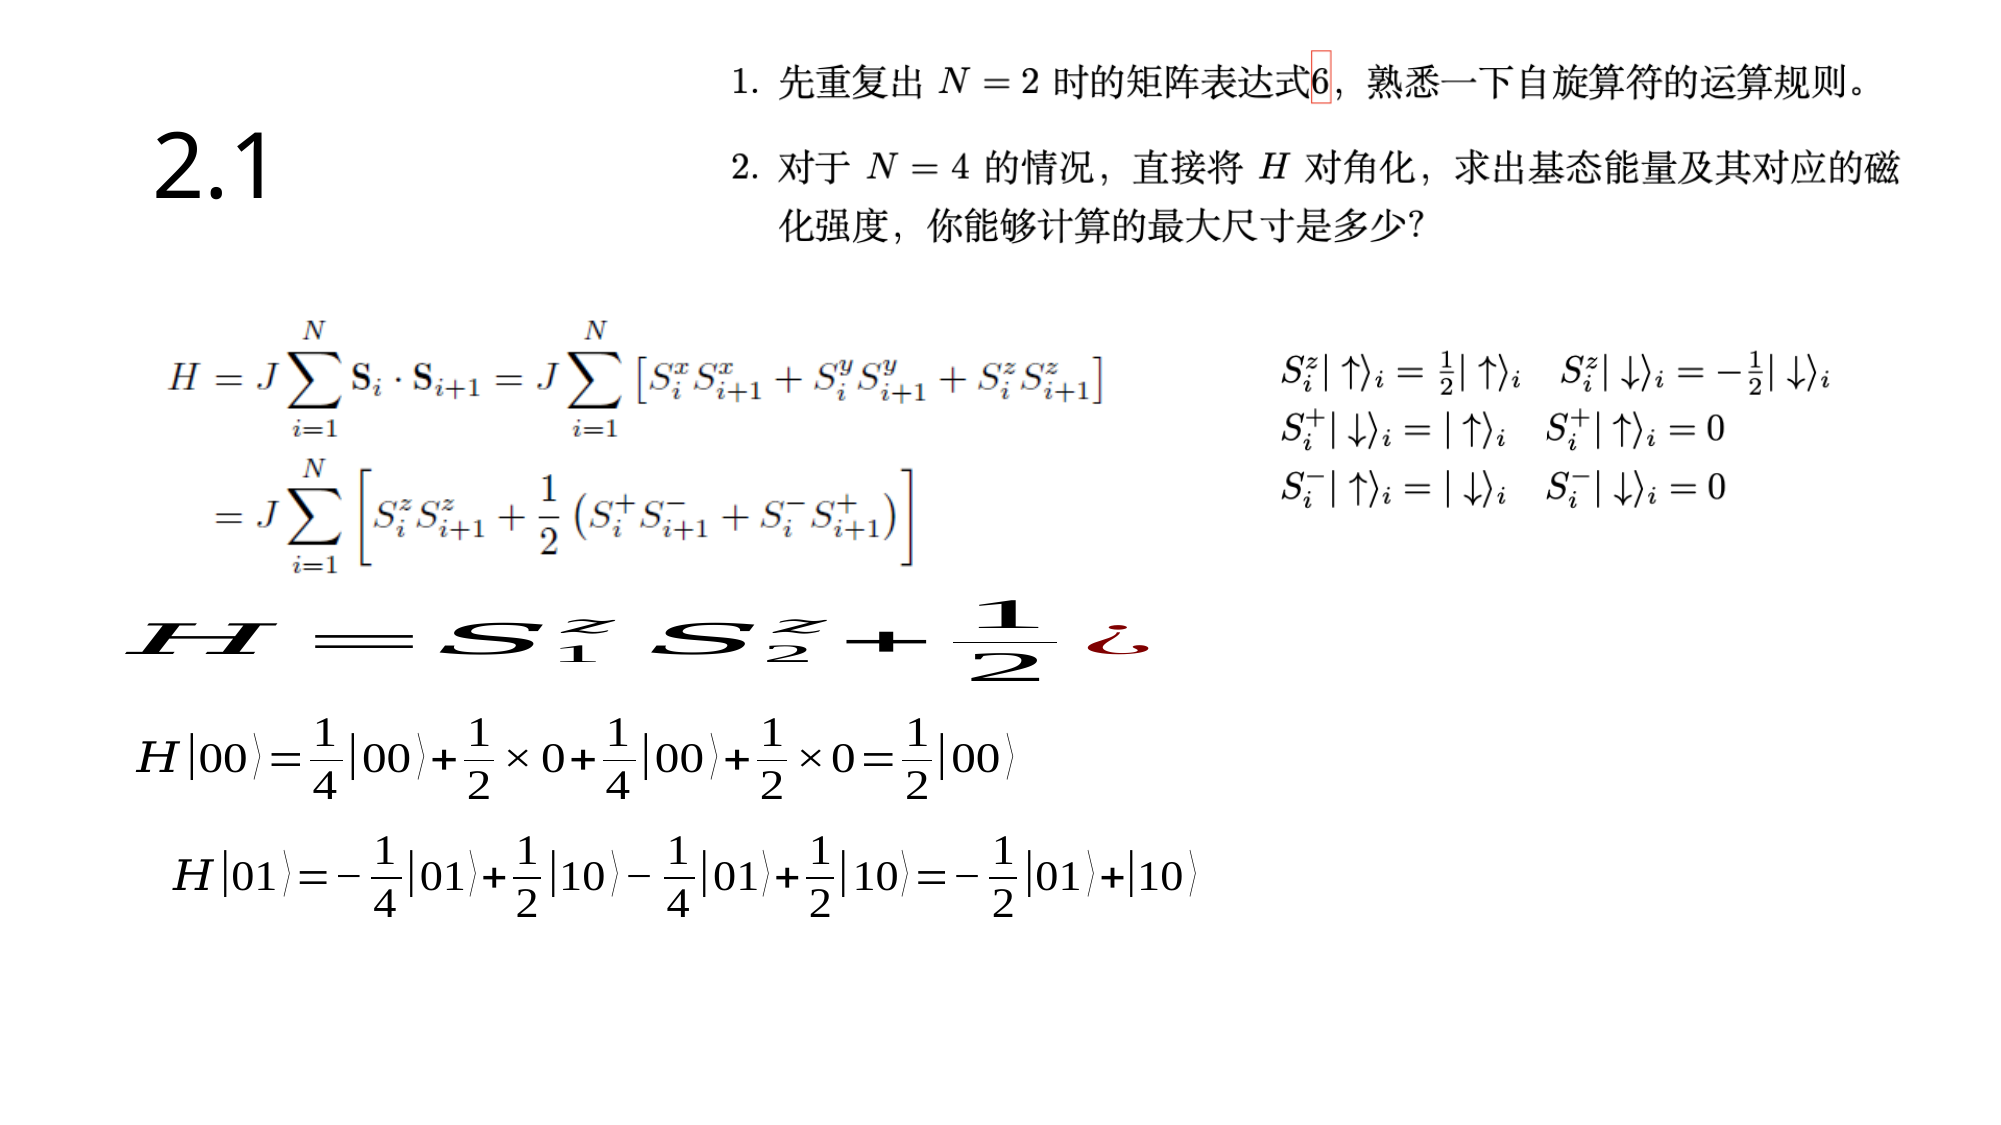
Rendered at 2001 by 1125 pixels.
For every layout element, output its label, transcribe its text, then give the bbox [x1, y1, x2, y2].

picture [1254, 335, 1863, 534]
picture [706, 42, 1916, 266]
title 2.1 [137, 59, 1863, 278]
picture [137, 310, 1143, 589]
